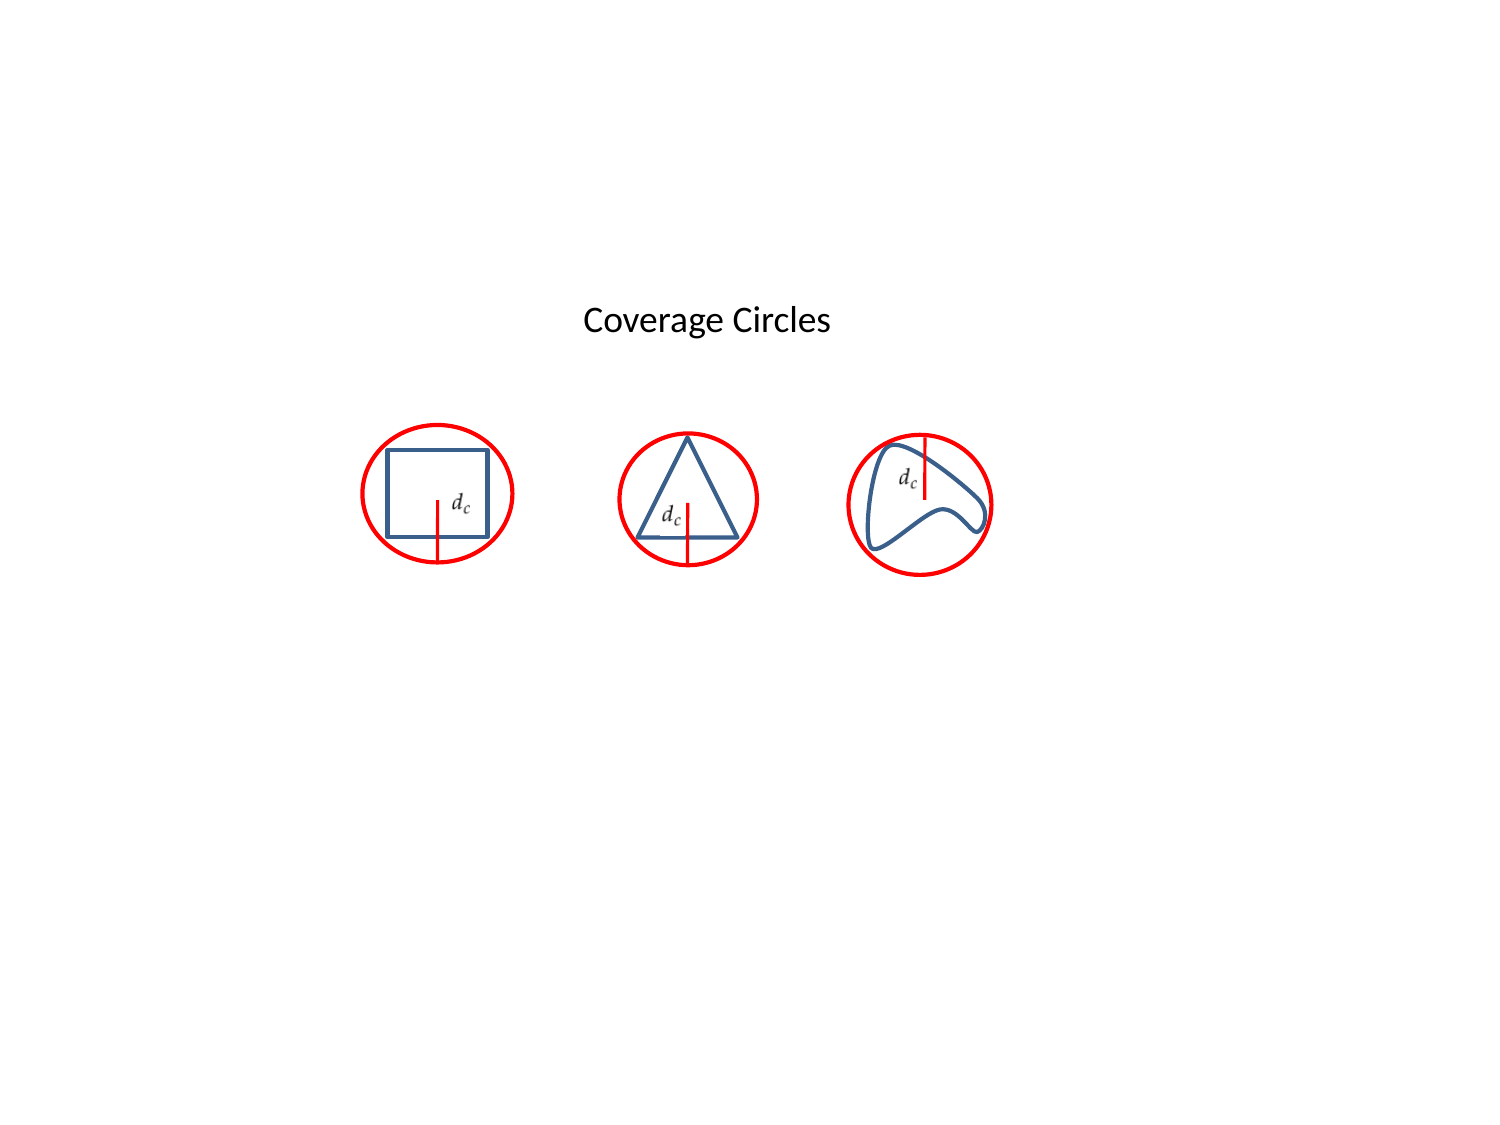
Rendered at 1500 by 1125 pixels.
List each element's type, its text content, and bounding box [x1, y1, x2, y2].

text_box Coverage Circles [568, 287, 847, 348]
picture [896, 469, 922, 499]
text_box [617, 431, 760, 568]
text_box [846, 432, 994, 577]
picture [660, 499, 685, 537]
picture [449, 487, 474, 524]
picture [896, 462, 922, 468]
text_box [360, 422, 515, 565]
